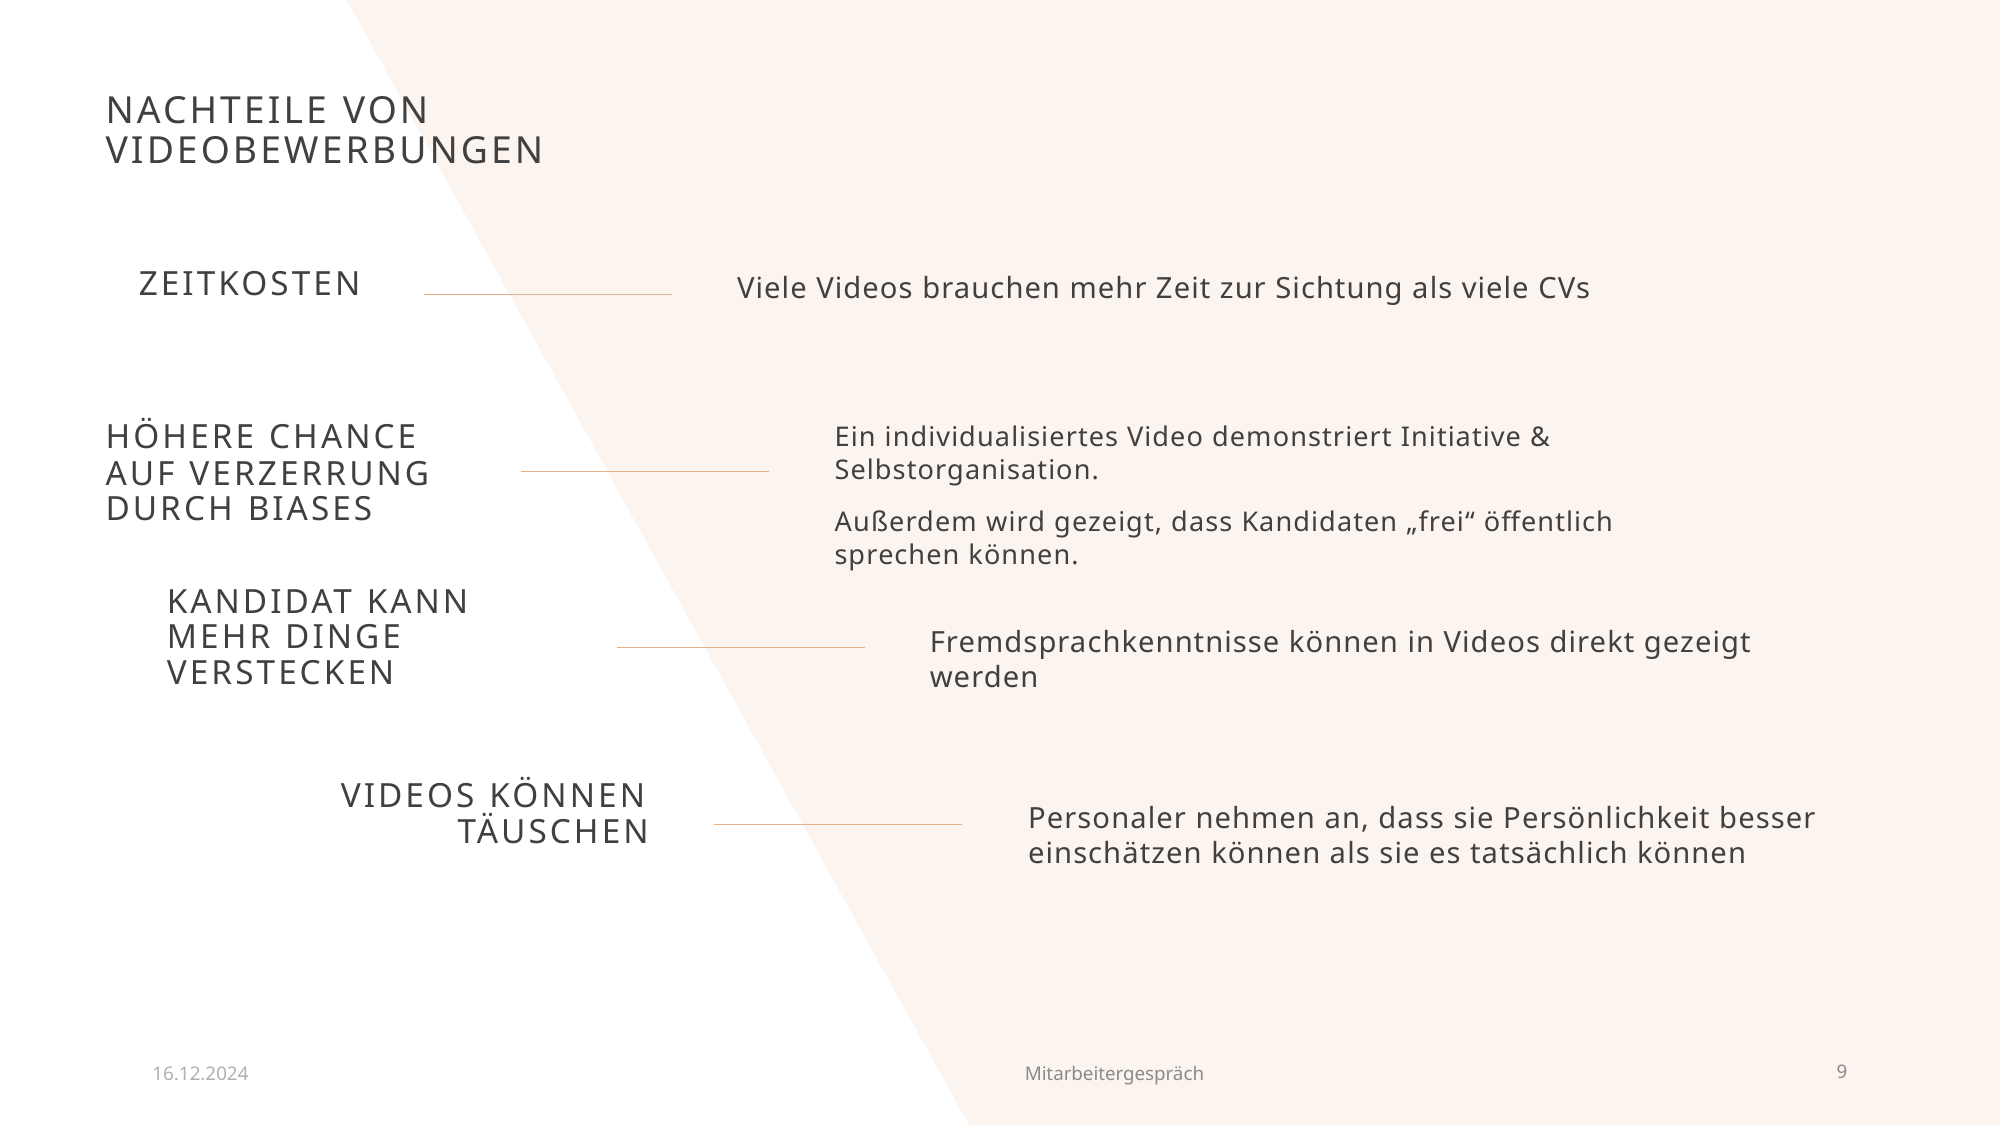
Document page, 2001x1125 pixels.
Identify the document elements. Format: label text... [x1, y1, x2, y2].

list Personaler nehmen an, dass sie Persönlichkeit besser einschätzen können als sie es tatsächlich können [1013, 791, 1922, 958]
list Zeitkosten [24, 242, 376, 328]
list Ein individualisiertes Video demonstriert Initiative & Selbstorganisation. Außerdem wird gezeigt, dass Kandidaten „frei“ öffentlich sprechen können. [819, 412, 1729, 579]
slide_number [137, 1042, 588, 1103]
footer Mitarbeitergespräch [1009, 1042, 1307, 1103]
title Nachteile von Videobewerbungen [90, 83, 761, 180]
list Viele Videos brauchen mehr Zeit zur Sichtung als viele CVs [722, 261, 1631, 428]
list Videos können Täuschen [312, 772, 664, 858]
list Fremdsprachkenntnisse können in Videos direkt gezeigt werden [914, 616, 1824, 782]
list Kandidat kann mehr Dinge verstecken [151, 596, 568, 681]
list Höhere Chance Auf Verzerrung durch Biases [90, 419, 507, 529]
slide_number 9 [1773, 1042, 1863, 1103]
